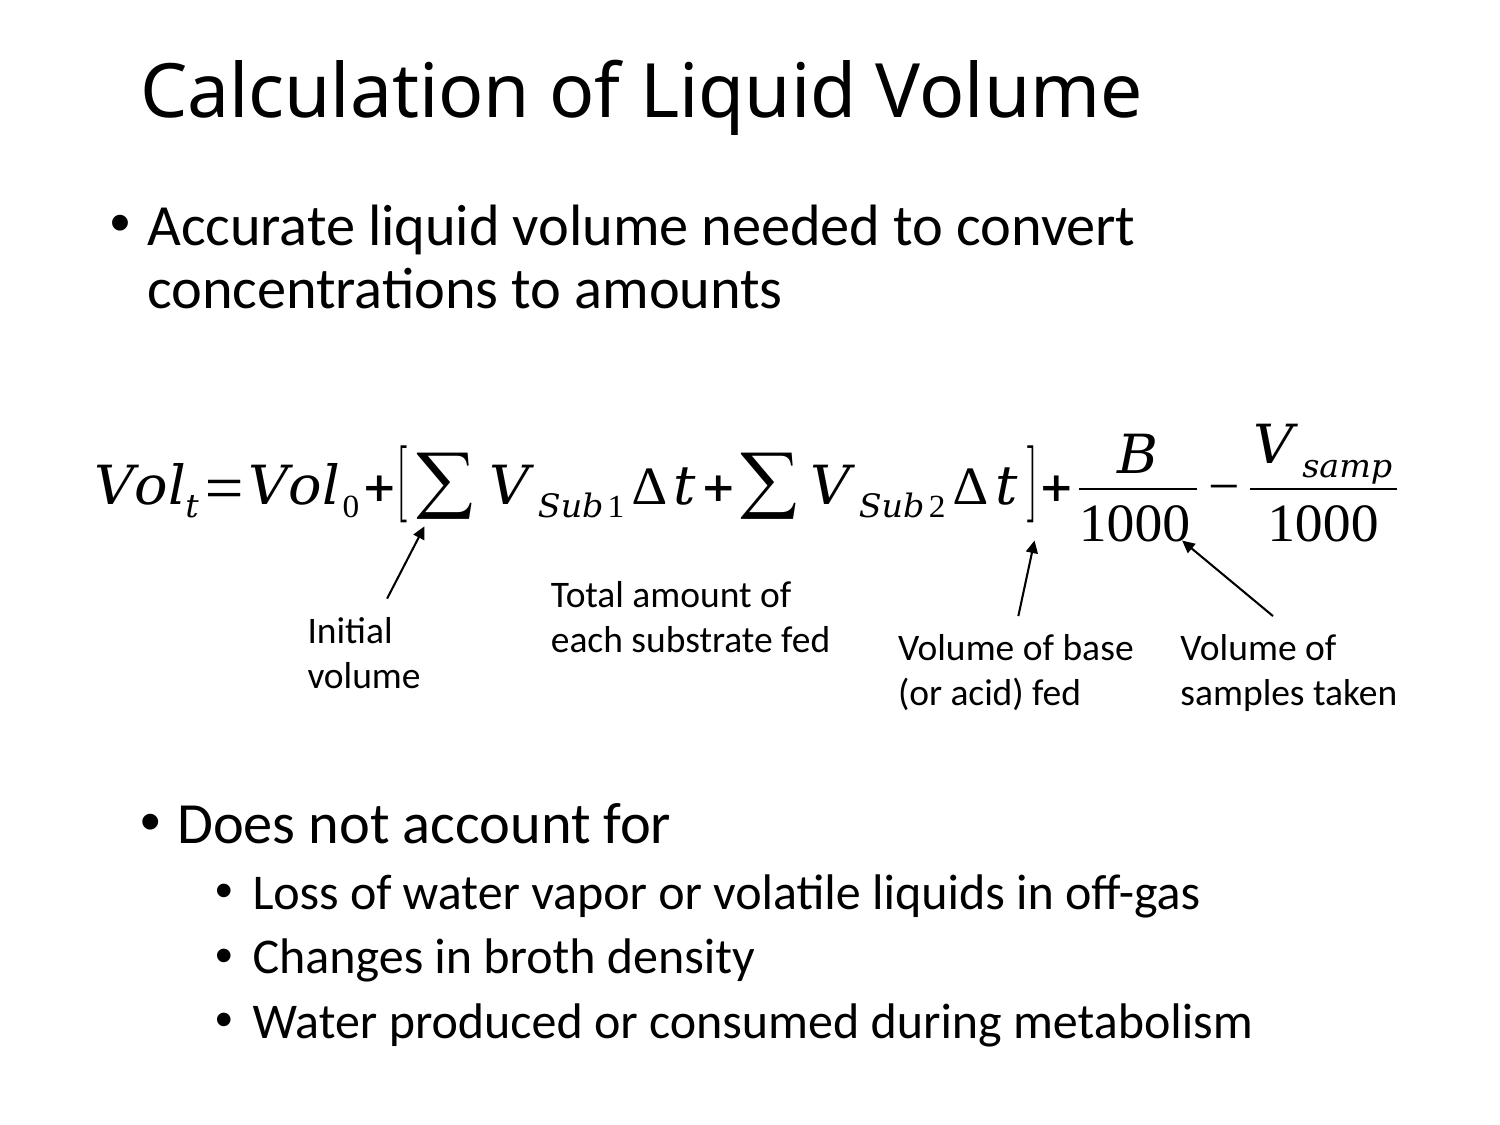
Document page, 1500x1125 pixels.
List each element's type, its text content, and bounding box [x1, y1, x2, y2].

title Calculation of Liquid Volume [125, 50, 1400, 138]
text_box Volume of base (or acid) fed [883, 616, 1154, 721]
text_box Does not account for Loss of water vapor or volatile liquids in off-gas Changes in broth density Water produced or consumed during metabolism [124, 785, 1400, 1095]
text_box Initial volume [292, 598, 482, 704]
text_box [1018, 540, 1035, 617]
list Accurate liquid volume needed to convert concentrations to amounts [94, 187, 1370, 415]
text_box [387, 526, 425, 599]
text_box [1182, 540, 1273, 617]
text_box Volume of samples taken [1165, 616, 1436, 721]
text_box Total amount of each substrate fed [536, 562, 888, 668]
